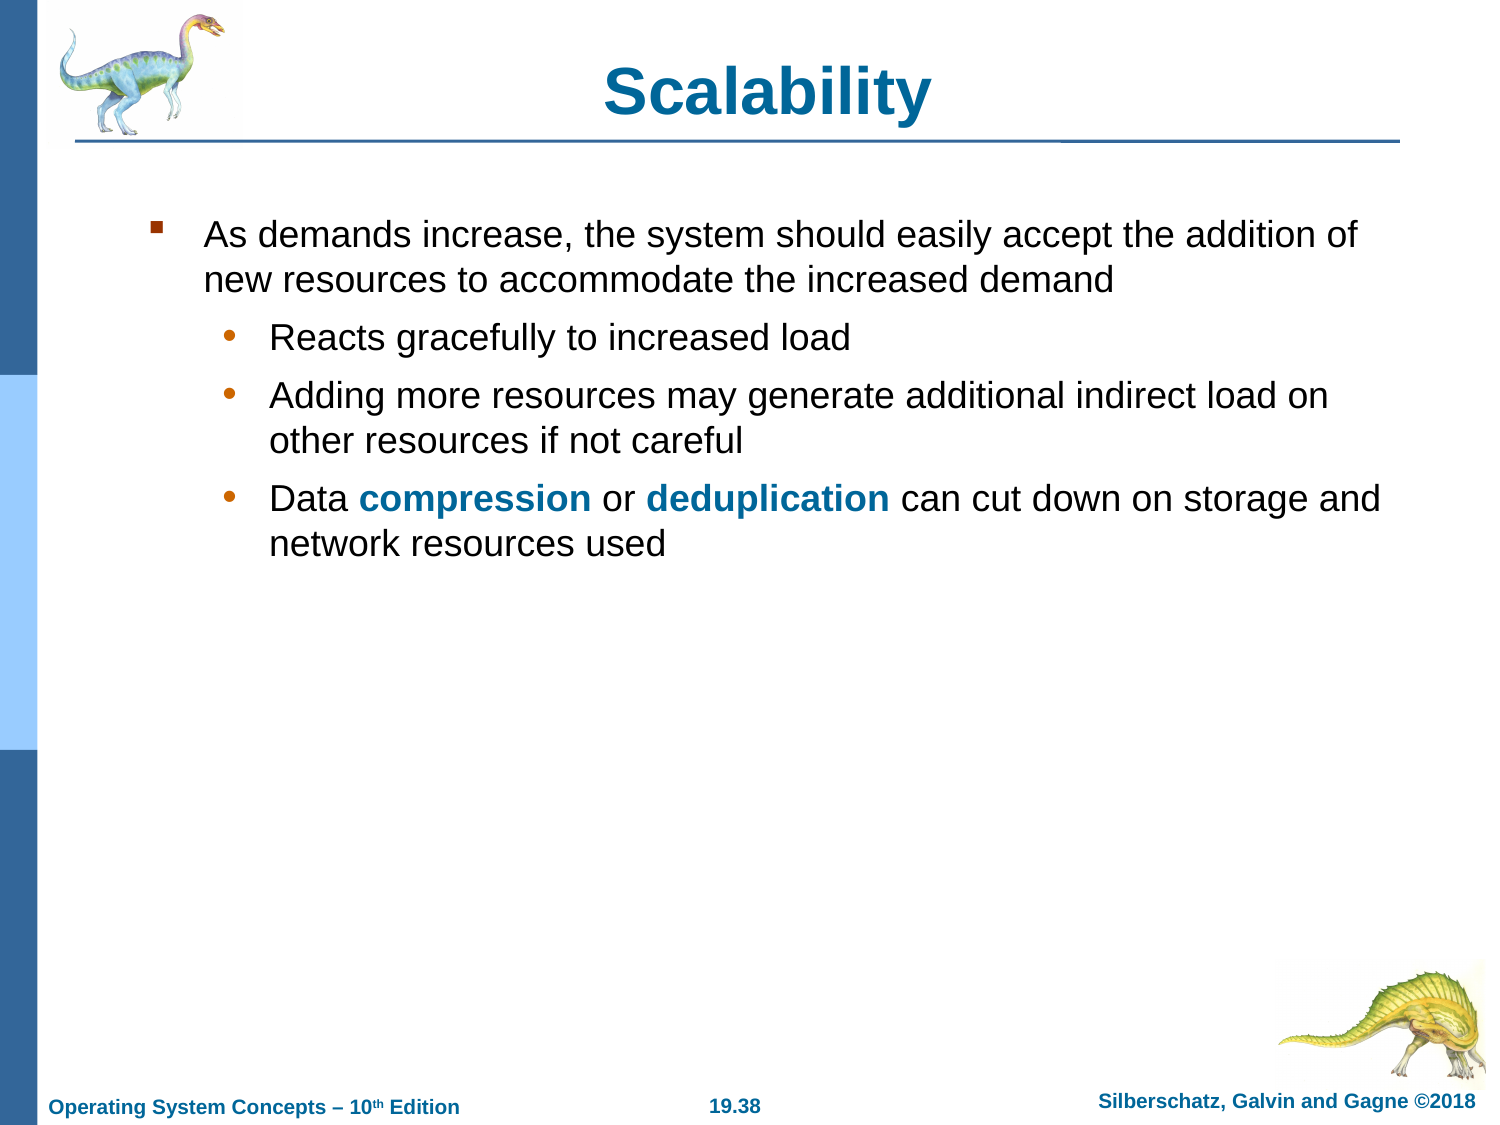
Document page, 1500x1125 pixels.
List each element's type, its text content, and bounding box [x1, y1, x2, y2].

list As demands increase, the system should easily accept the addition of new resources to accommodate the increased demand Reacts gracefully to increased load Adding more resources may generate additional indirect load on other resources if not careful Data compression or deduplication can cut down on storage and network resources used [132, 202, 1400, 946]
picture [1275, 959, 1486, 1090]
picture [46, 0, 243, 149]
title Scalability [136, 41, 1400, 136]
